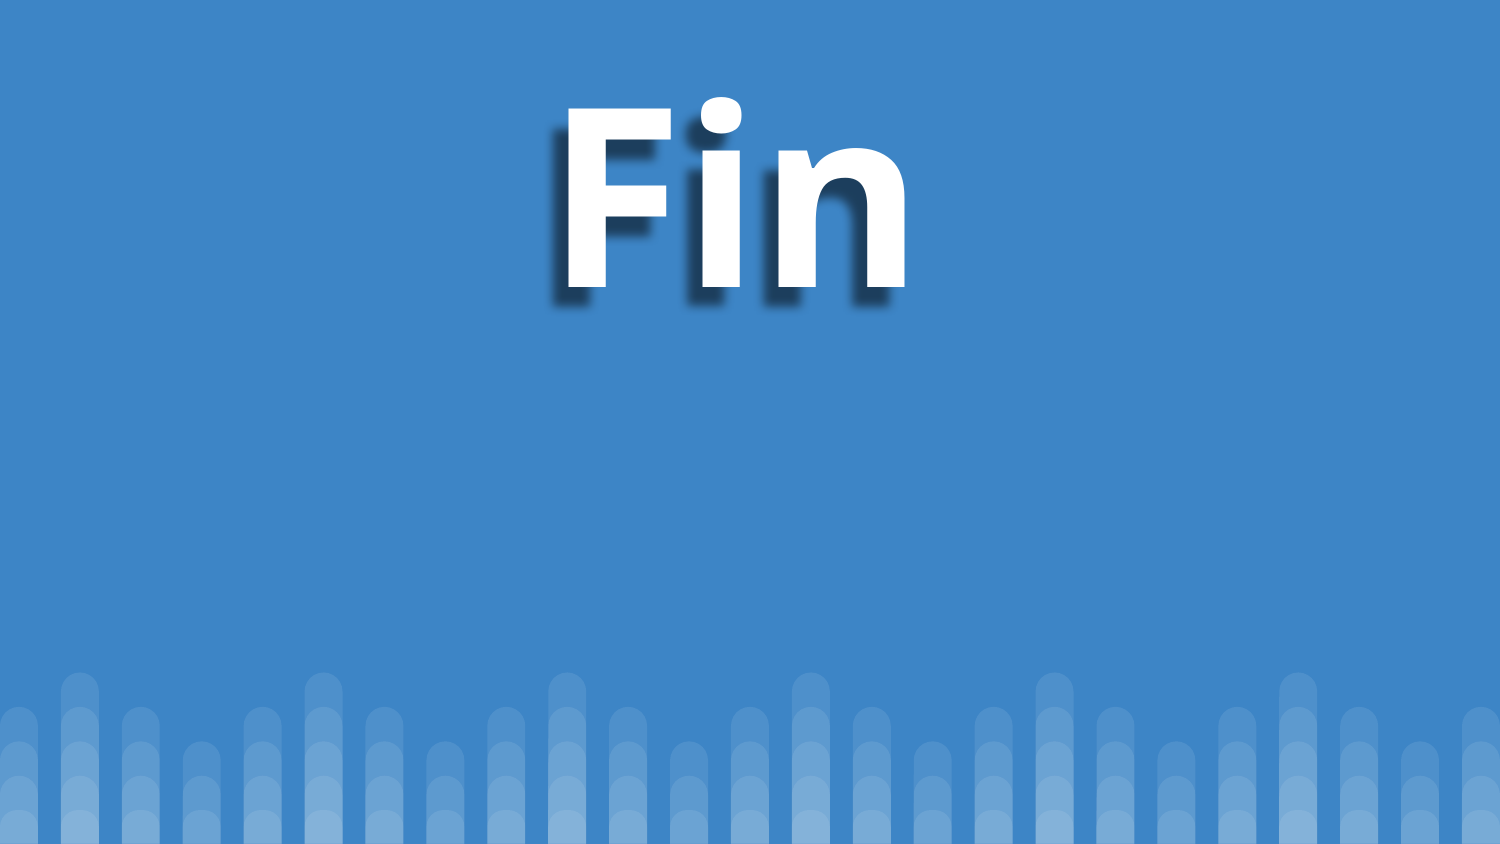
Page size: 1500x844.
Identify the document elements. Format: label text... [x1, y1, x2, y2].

title Fin [213, 35, 1258, 341]
